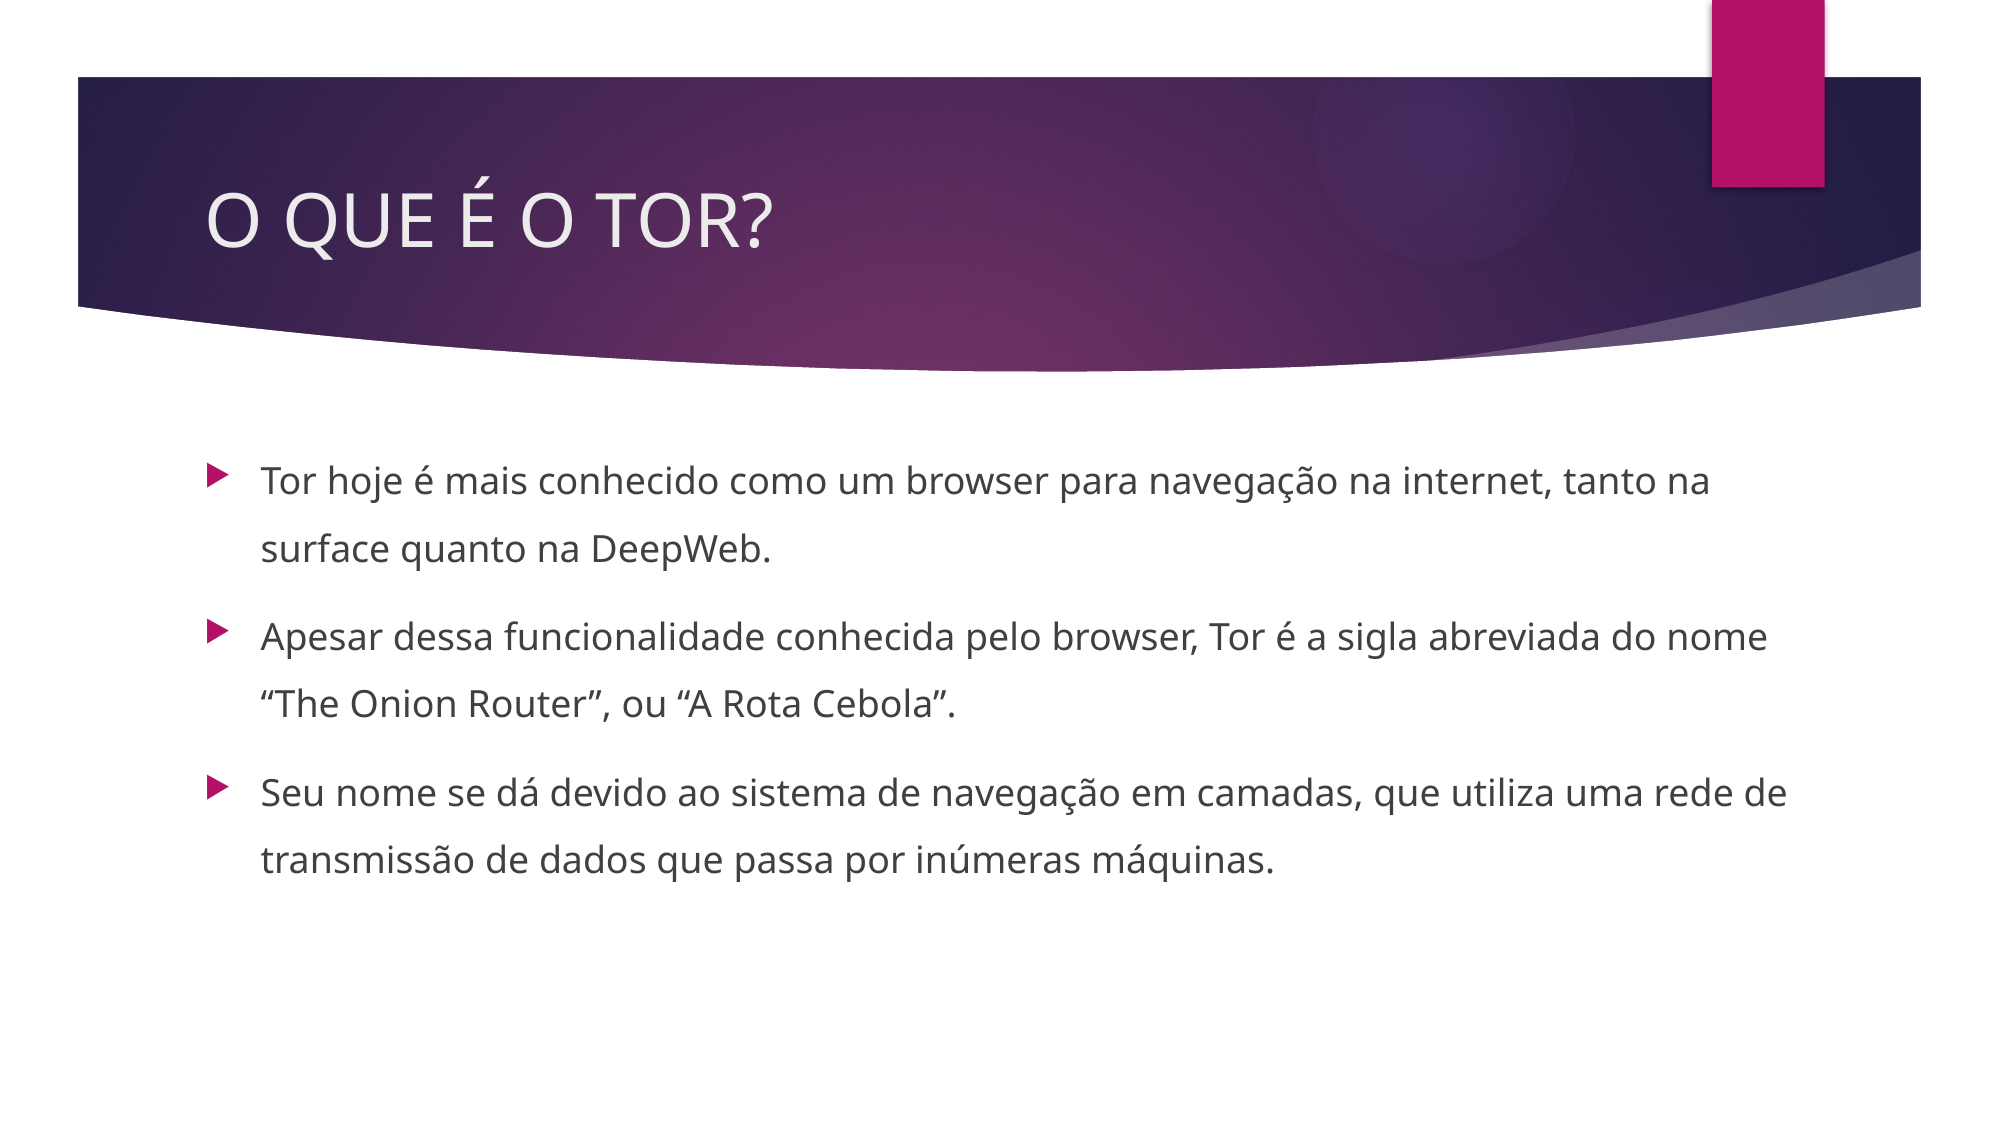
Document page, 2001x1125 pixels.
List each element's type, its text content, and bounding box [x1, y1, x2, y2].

title O QUE É O TOR? [189, 159, 1627, 276]
list Tor hoje é mais conhecido como um browser para navegação na internet, tanto na surface quanto na DeepWeb. Apesar dessa funcionalidade conhecida pelo browser, Tor é a sigla abreviada do nome “The Onion Router”, ou “A Rota Cebola”. Seu nome se dá devido ao sistema de navegação em camadas, que utiliza uma rede de transmissão de dados que passa por inúmeras máquinas. [189, 427, 1833, 988]
